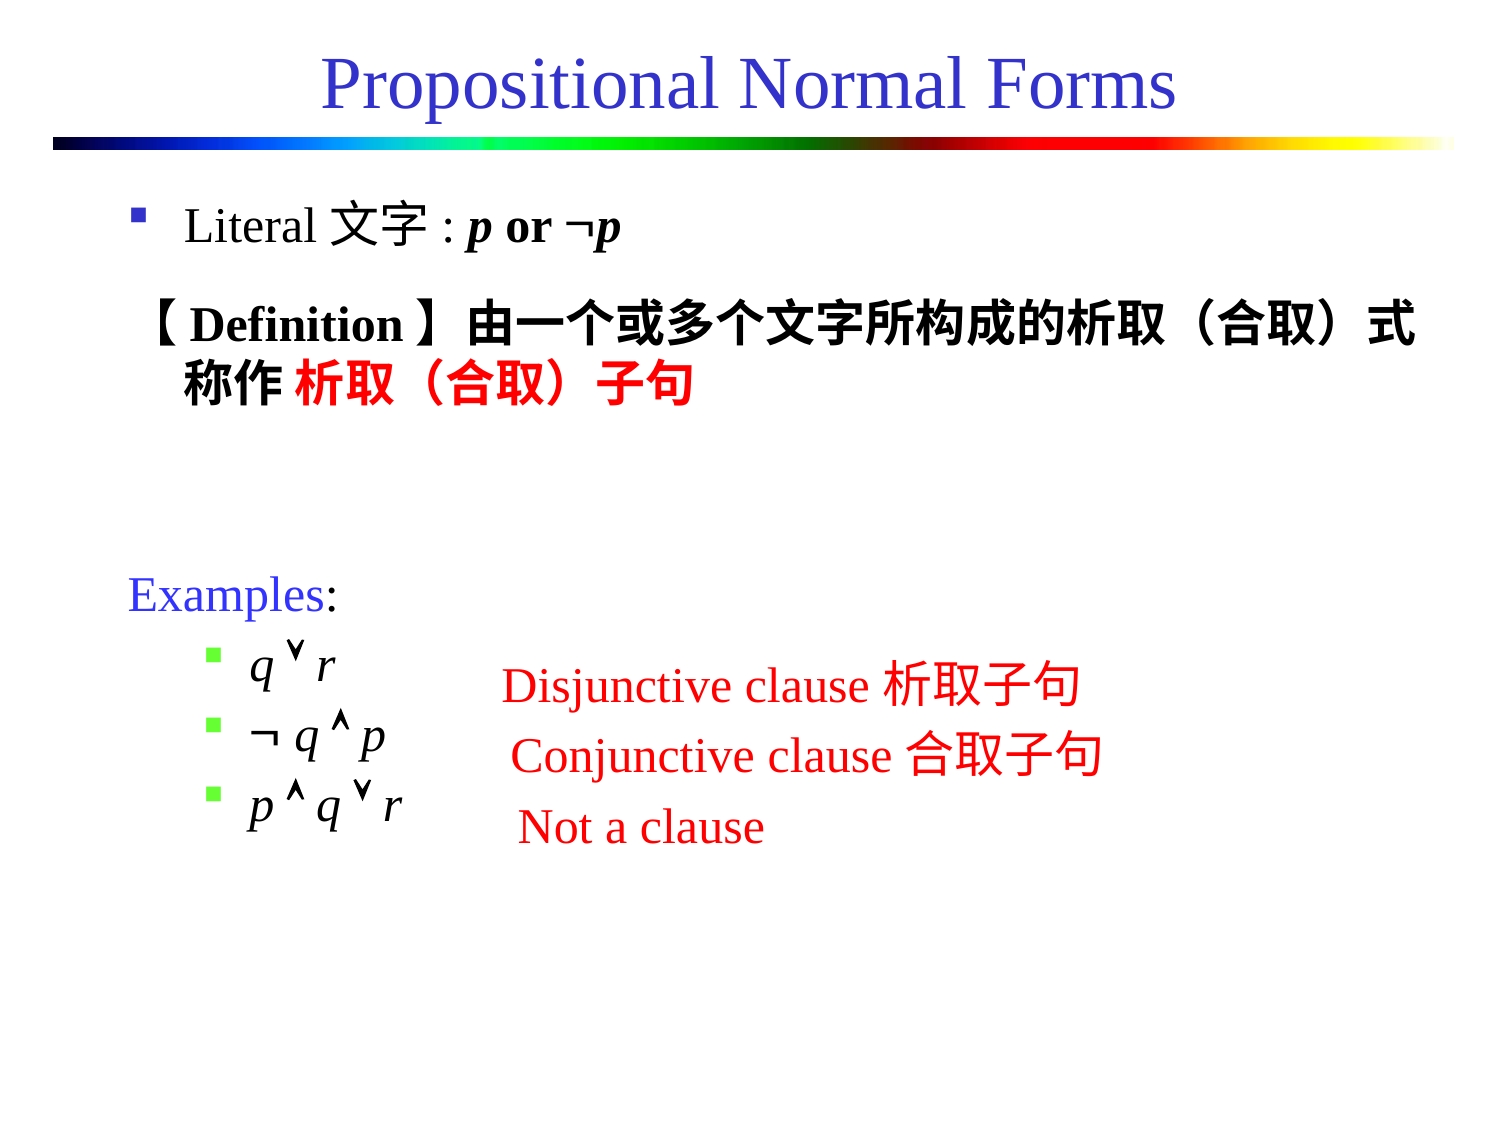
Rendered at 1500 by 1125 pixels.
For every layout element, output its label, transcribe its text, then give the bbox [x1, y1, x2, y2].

text_box Conjunctive clause合取子句 [495, 715, 1120, 791]
picture [53, 137, 351, 150]
title Propositional Normal Forms [112, 19, 1388, 138]
picture [379, 137, 1454, 150]
list Literal文字: p or p 【Definition】由一个或多个文字所构成的析取（合取）式称作 析取（合取）子句 Examples: q  r  q  p p  q  r [112, 184, 1442, 1025]
text_box Disjunctive clause析取子句 [486, 645, 1097, 720]
text_box Not a clause [503, 785, 781, 861]
